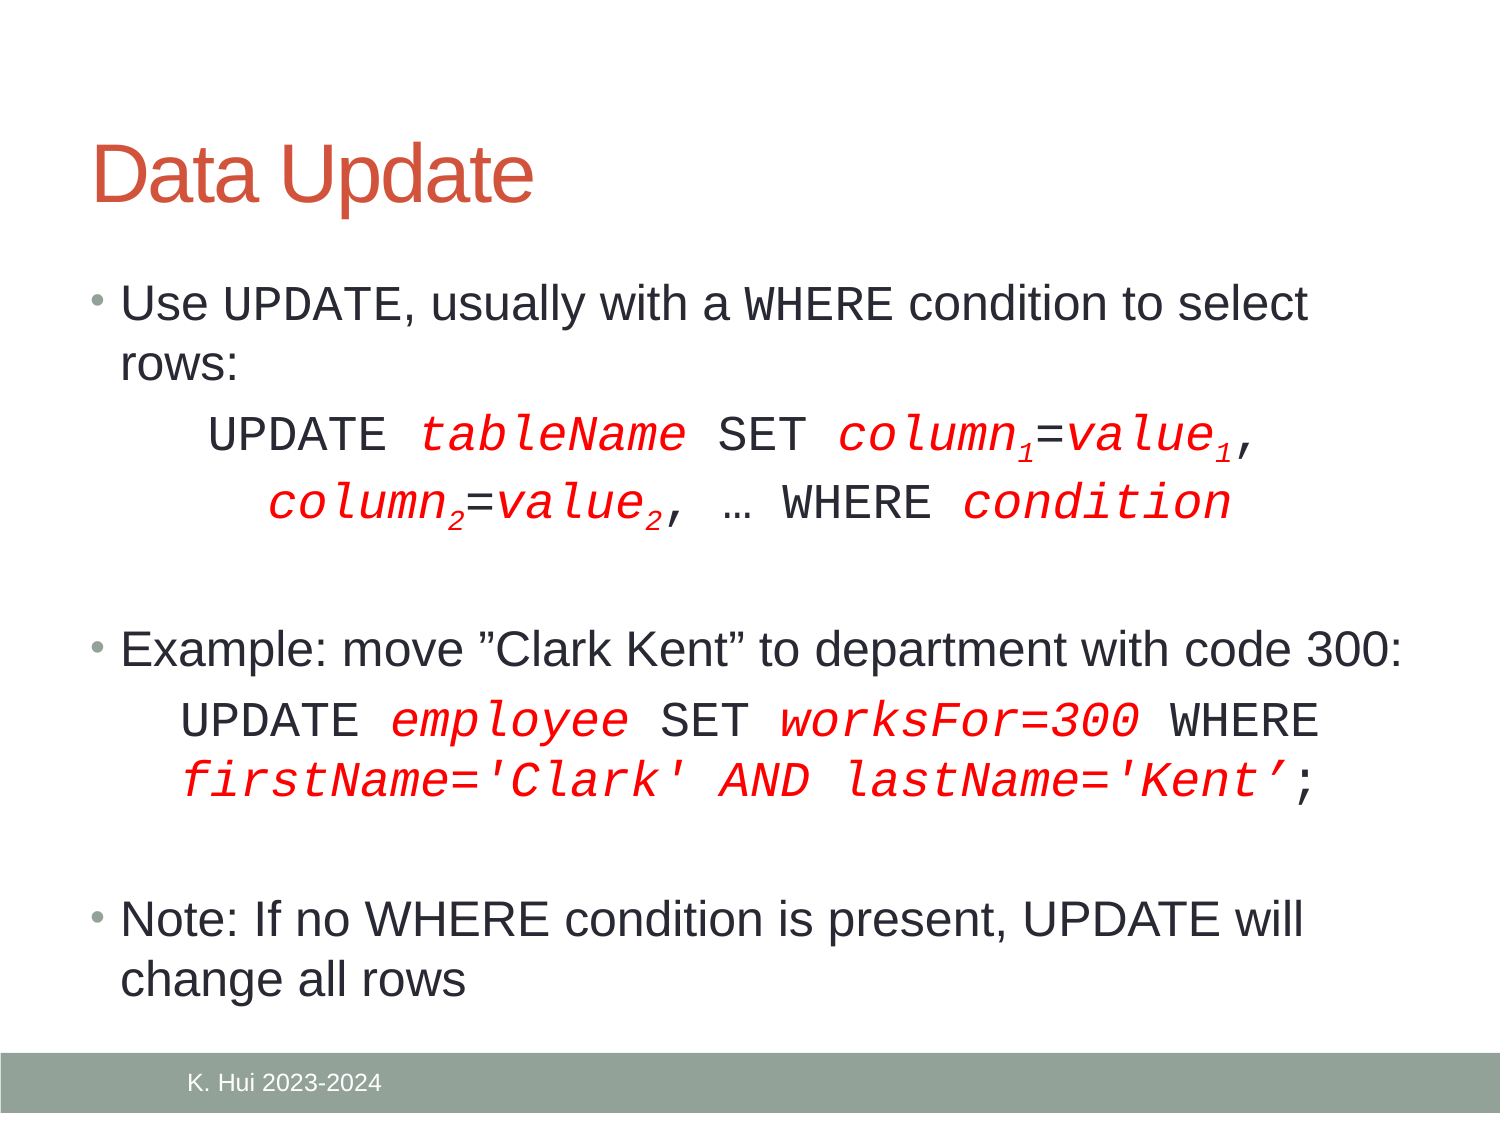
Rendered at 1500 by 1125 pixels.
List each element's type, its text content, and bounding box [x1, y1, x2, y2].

list Use UPDATE, usually with a WHERE condition to select rows: UPDATE tableName SET column1=value1, column2=value2, … WHERE condition Example: move ”Clark Kent” to department with code 300: UPDATE employee SET worksFor=300 WHERE firstName='Clark' AND lastName='Kent’; Note: If no WHERE condition is present, UPDATE will change all rows [75, 262, 1425, 1036]
title Data Update [75, 87, 1425, 250]
footer K. Hui 2023-2024 [75, 1054, 494, 1109]
